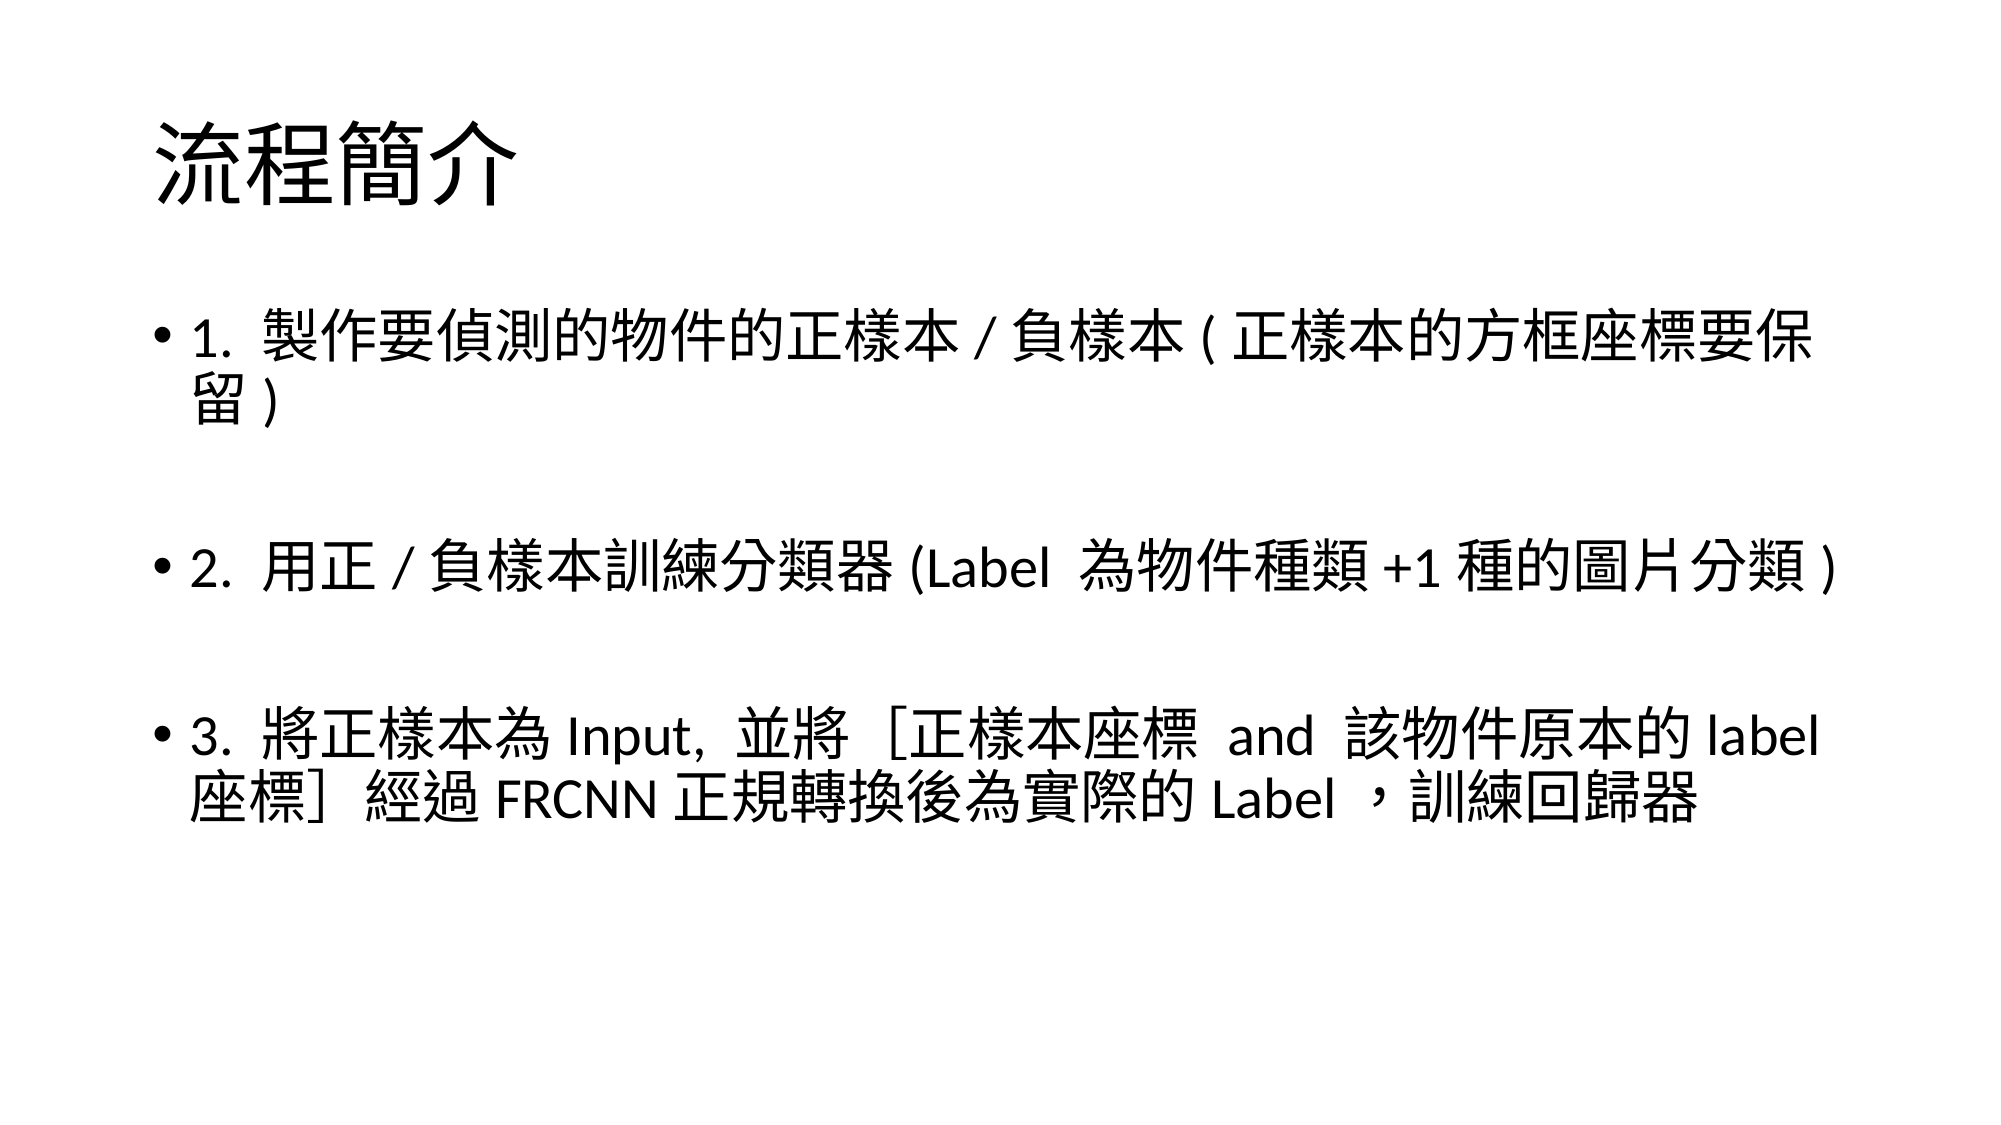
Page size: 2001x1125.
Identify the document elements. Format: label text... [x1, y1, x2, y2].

list 1. 製作要偵測的物件的正樣本/負樣本(正樣本的方框座標要保留) 2. 用正/負樣本訓練分類器(Label 為物件種類+1種的圖片分類) 3. 將正樣本為Input, 並將［正樣本座標 and 該物件原本的label座標］經過FRCNN正規轉換後為實際的Label，訓練回歸器 [137, 299, 1863, 1014]
title 流程簡介 [137, 59, 1863, 278]
